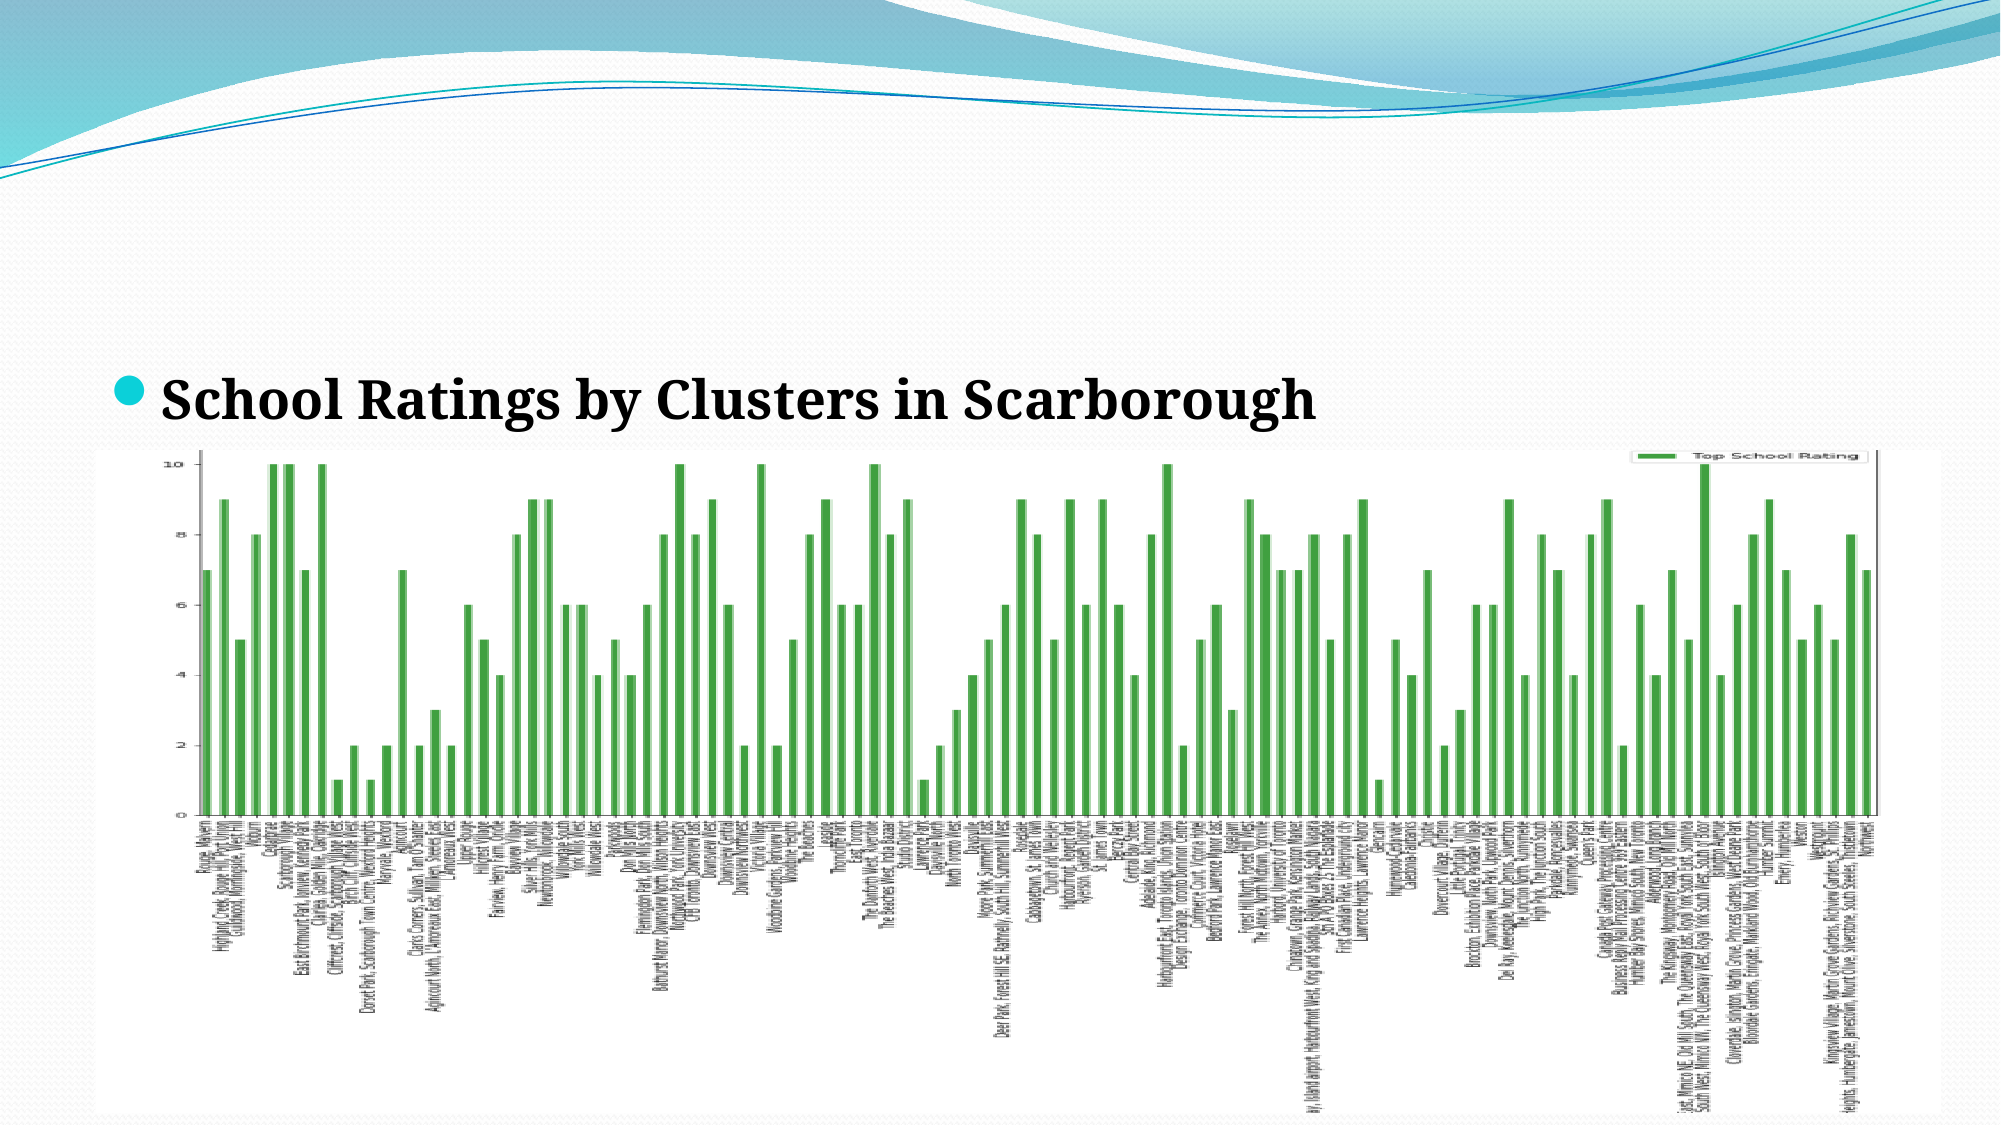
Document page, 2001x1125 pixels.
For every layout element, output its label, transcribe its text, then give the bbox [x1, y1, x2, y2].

list School Ratings by Clusters in Scarborough [95, 357, 1905, 449]
picture [94, 449, 1942, 1114]
